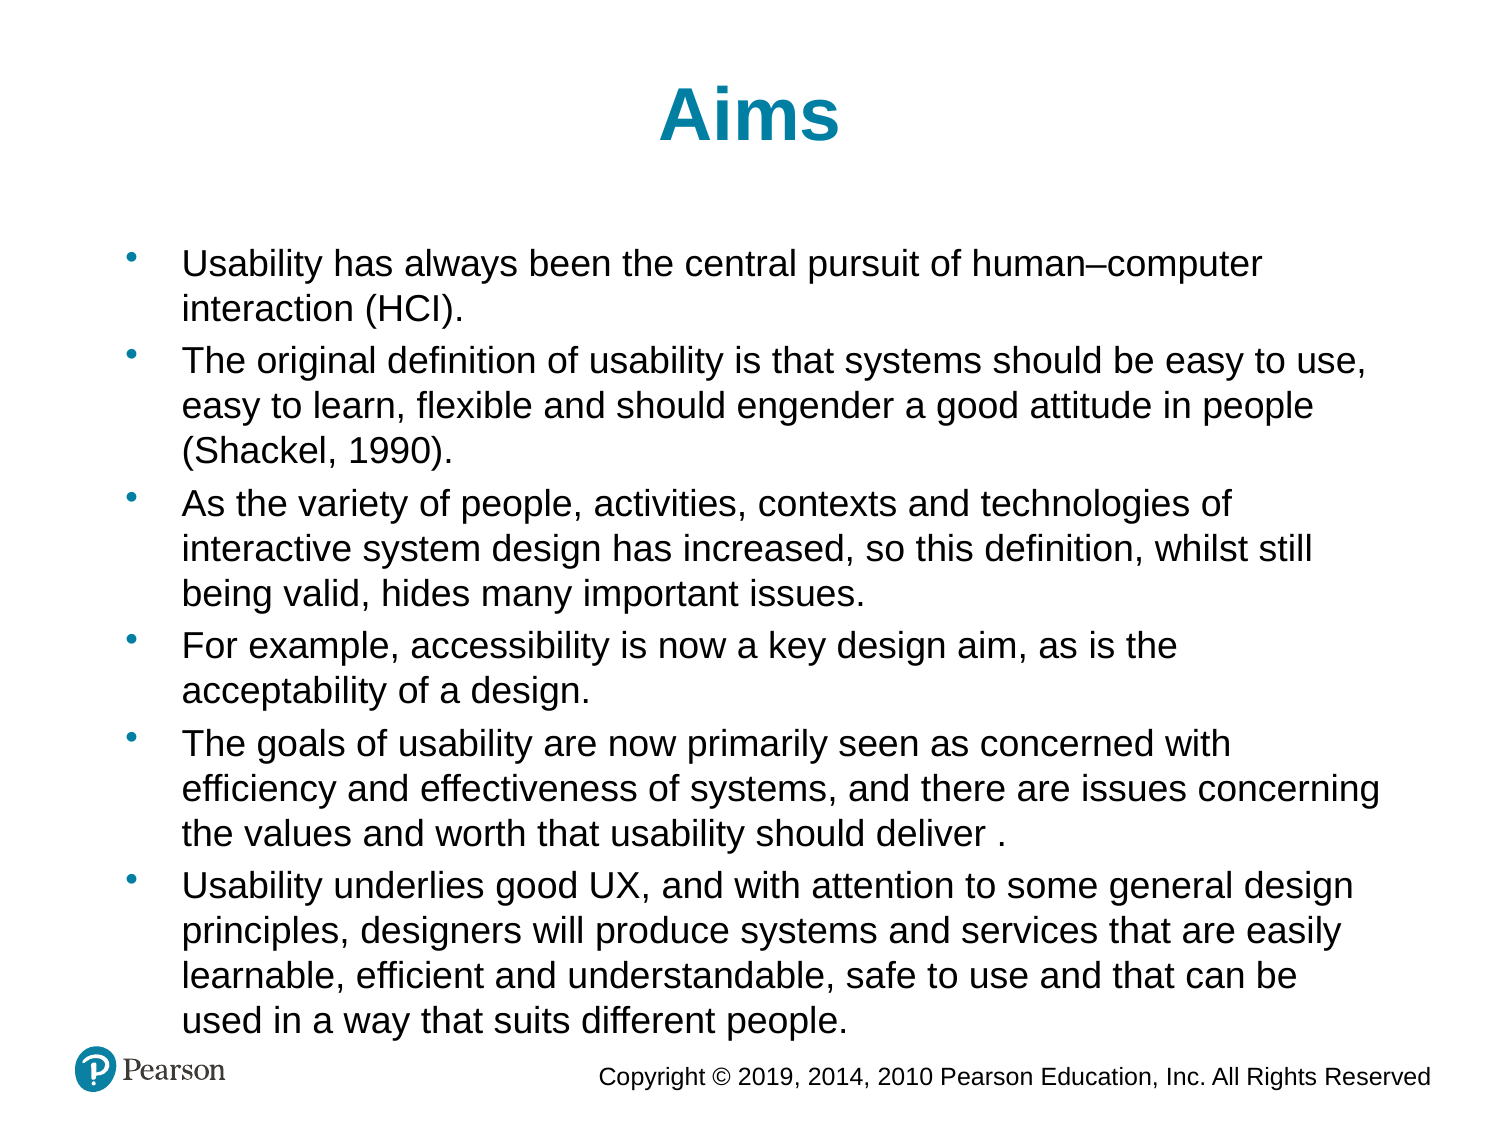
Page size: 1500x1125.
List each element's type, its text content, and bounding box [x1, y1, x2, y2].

list Usability has always been the central pursuit of human–computer interaction (HCI). The original definition of usability is that systems should be easy to use, easy to learn, flexible and should engender a good attitude in people (Shackel, 1990). As the variety of people, activities, contexts and technologies of interactive system design has increased, so this definition, whilst still being valid, hides many important issues. For example, accessibility is now a key design aim, as is the acceptability of a design. The goals of usability are now primarily seen as concerned with efficiency and effectiveness of systems, and there are issues concerning the values and worth that usability should deliver . Usability underlies good UX, and with attention to some general design principles, designers will produce systems and services that are easily learnable, efficient and understandable, safe to use and that can be used in a way that suits different people. [110, 231, 1405, 1020]
title Aims [103, 42, 1397, 179]
